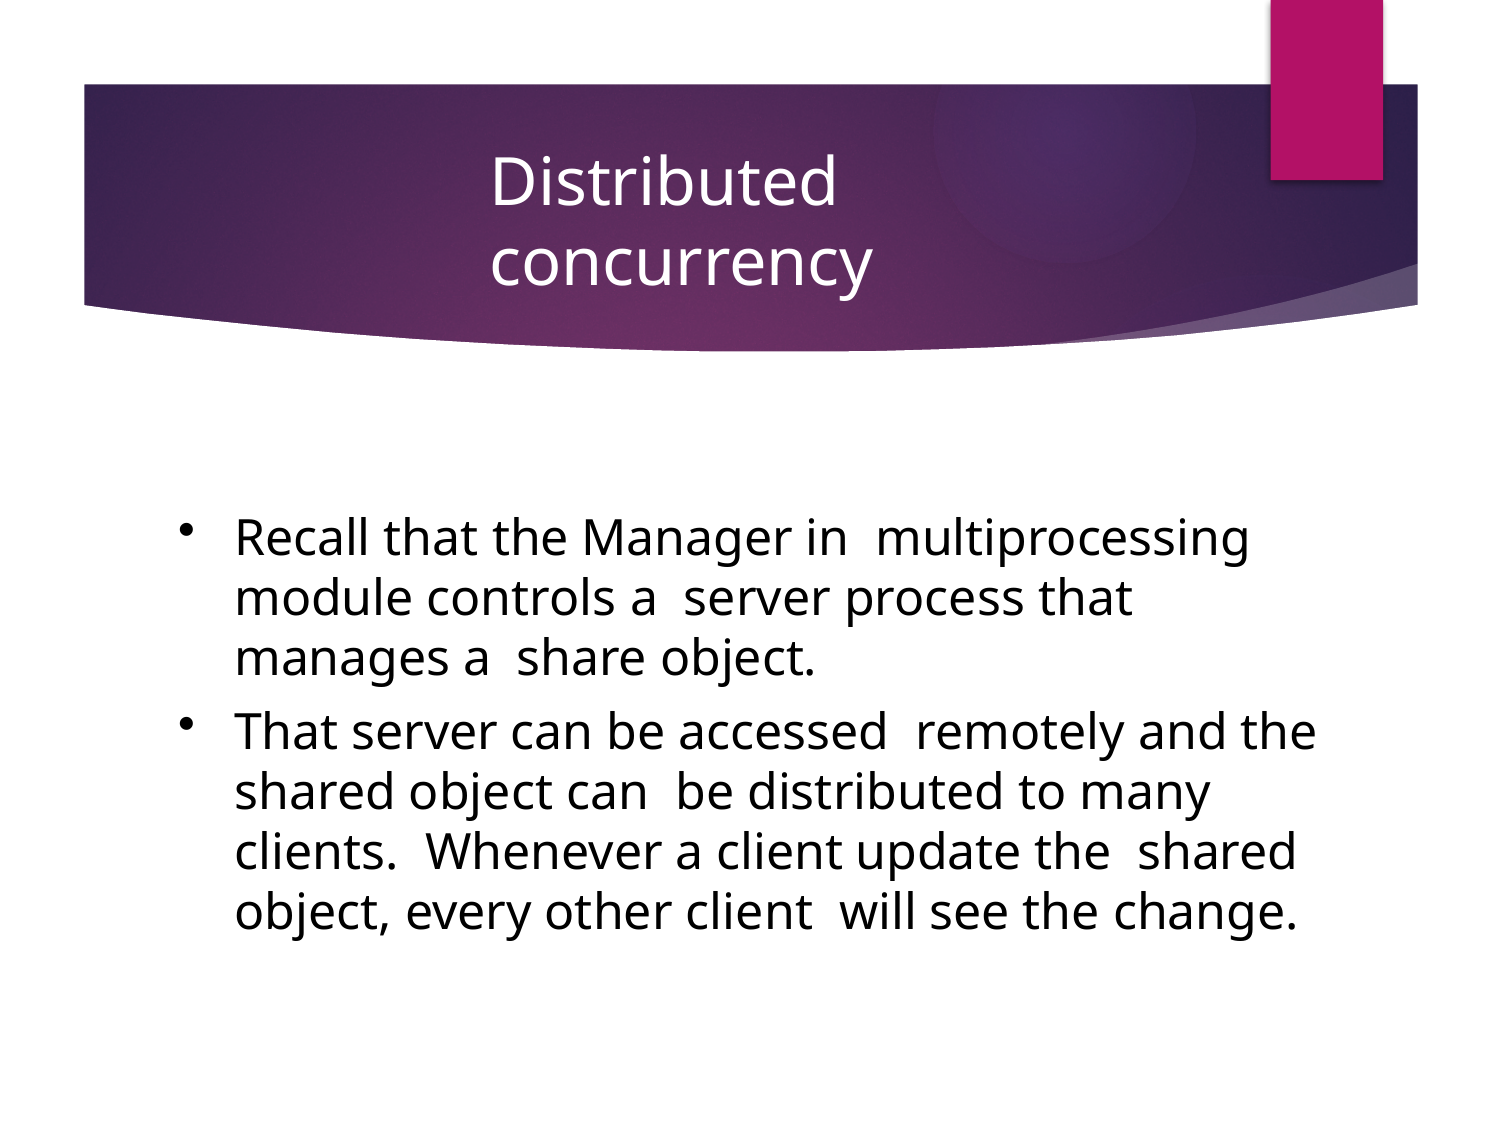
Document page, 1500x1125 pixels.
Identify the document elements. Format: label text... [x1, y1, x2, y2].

title Distributed concurrency [487, 122, 1166, 313]
text_box Recall that the Manager in multiprocessing module controls a server process that manages a share object. That server can be accessed remotely and the shared object can be distributed to many clients. Whenever a client update the shared object, every other client will see the change. [176, 503, 1375, 940]
